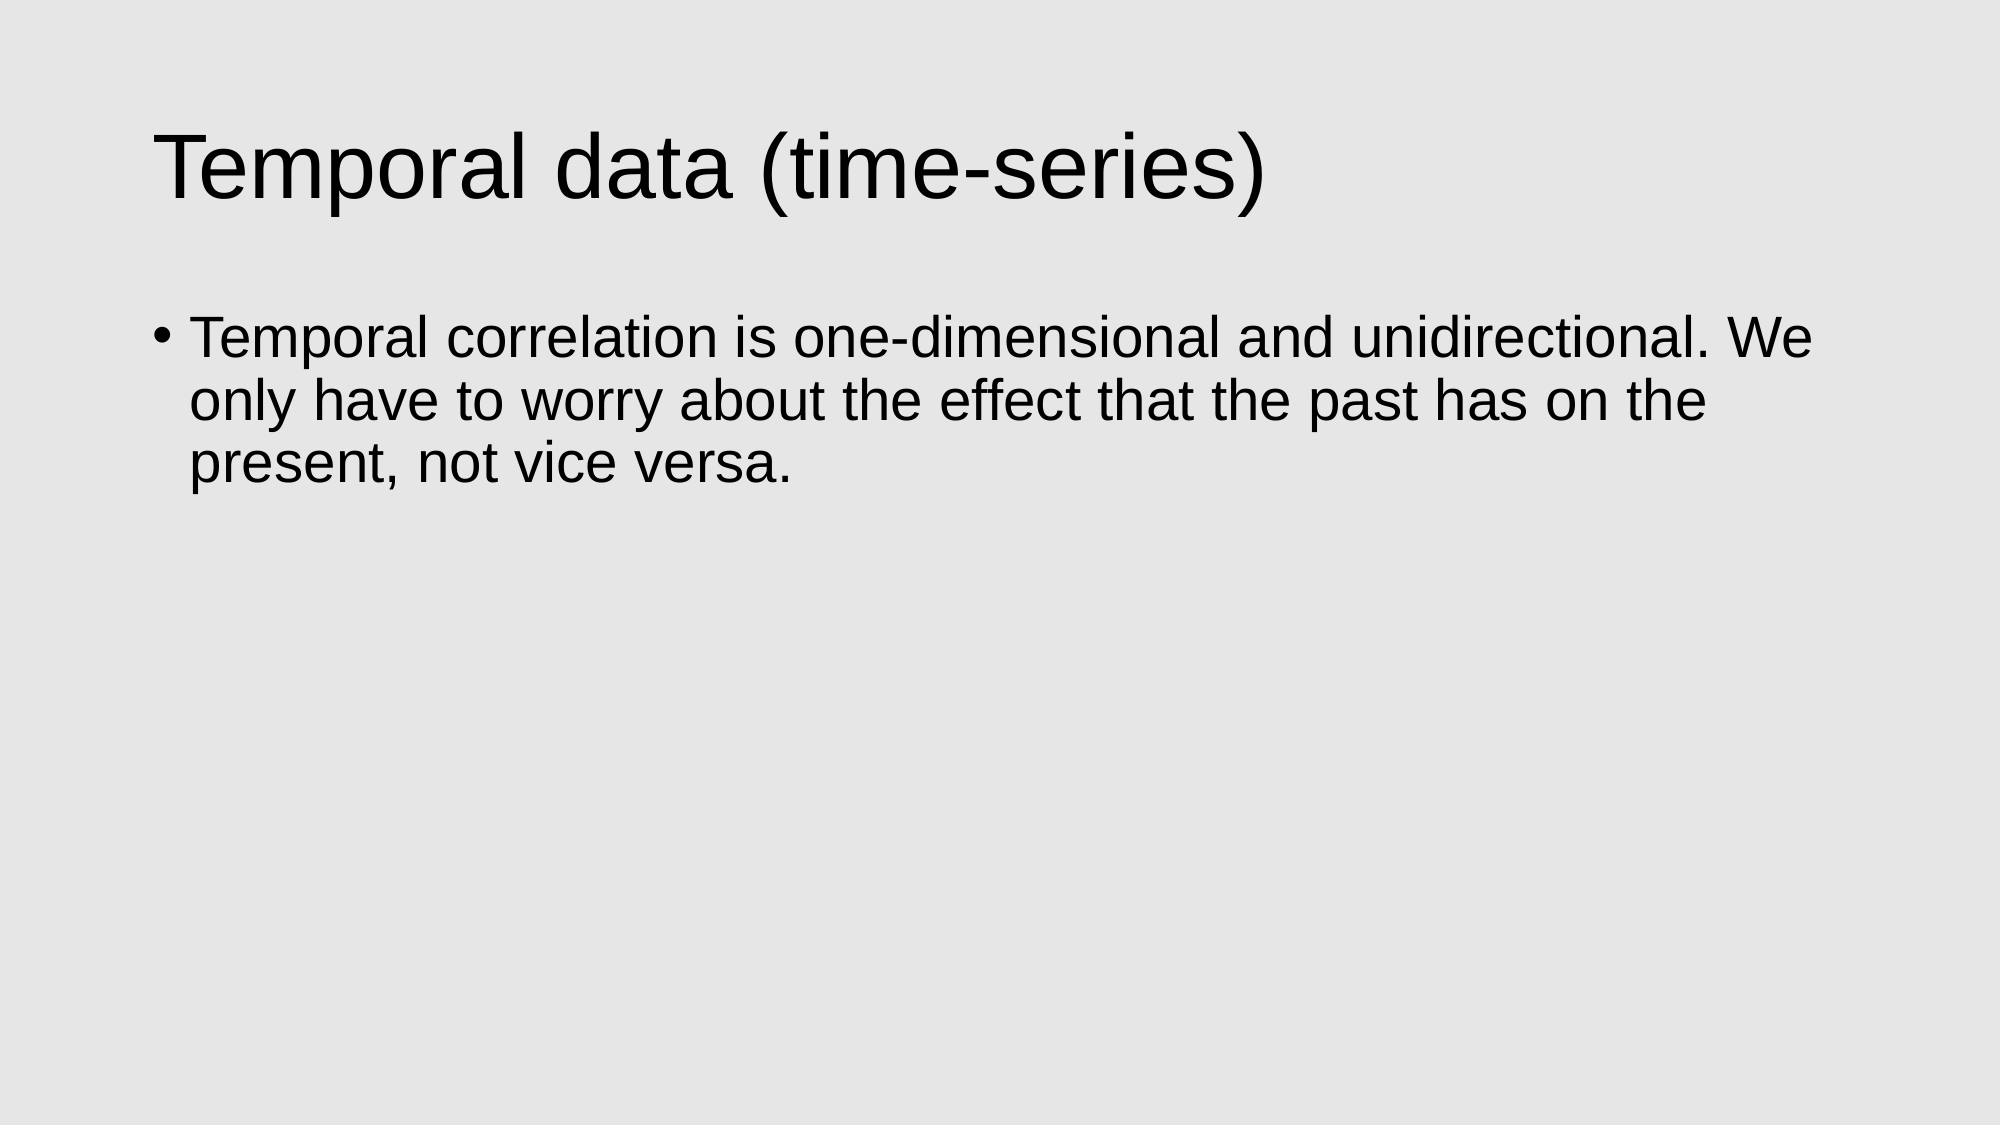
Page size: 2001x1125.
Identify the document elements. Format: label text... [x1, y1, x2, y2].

title Temporal data (time-series) [137, 59, 1863, 278]
list Temporal correlation is one-dimensional and unidirectional. We only have to worry about the effect that the past has on the present, not vice versa. [137, 299, 1863, 1014]
